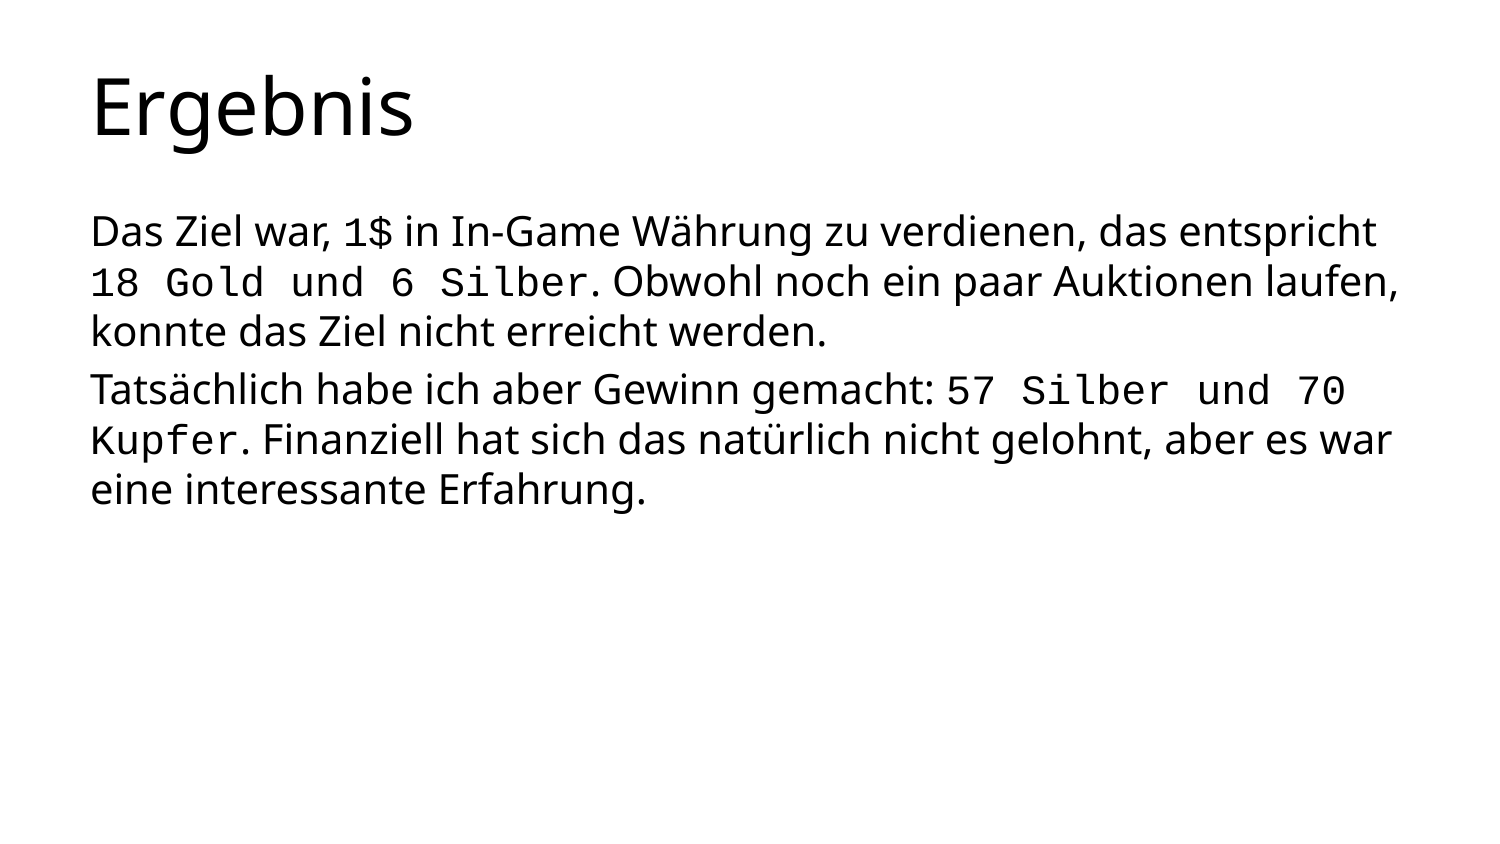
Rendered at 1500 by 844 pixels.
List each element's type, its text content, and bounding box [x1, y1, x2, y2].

title Ergebnis [75, 33, 1425, 175]
list Das Ziel war, 1$ in In-Game Währung zu verdienen, das entspricht 18 Gold und 6 Silber. Obwohl noch ein paar Auktionen laufen, konnte das Ziel nicht erreicht werden. Tatsächlich habe ich aber Gewinn gemacht: 57 Silber und 70 Kupfer. Finanziell hat sich das natürlich nicht gelohnt, aber es war eine interessante Erfahrung. [75, 196, 1425, 754]
